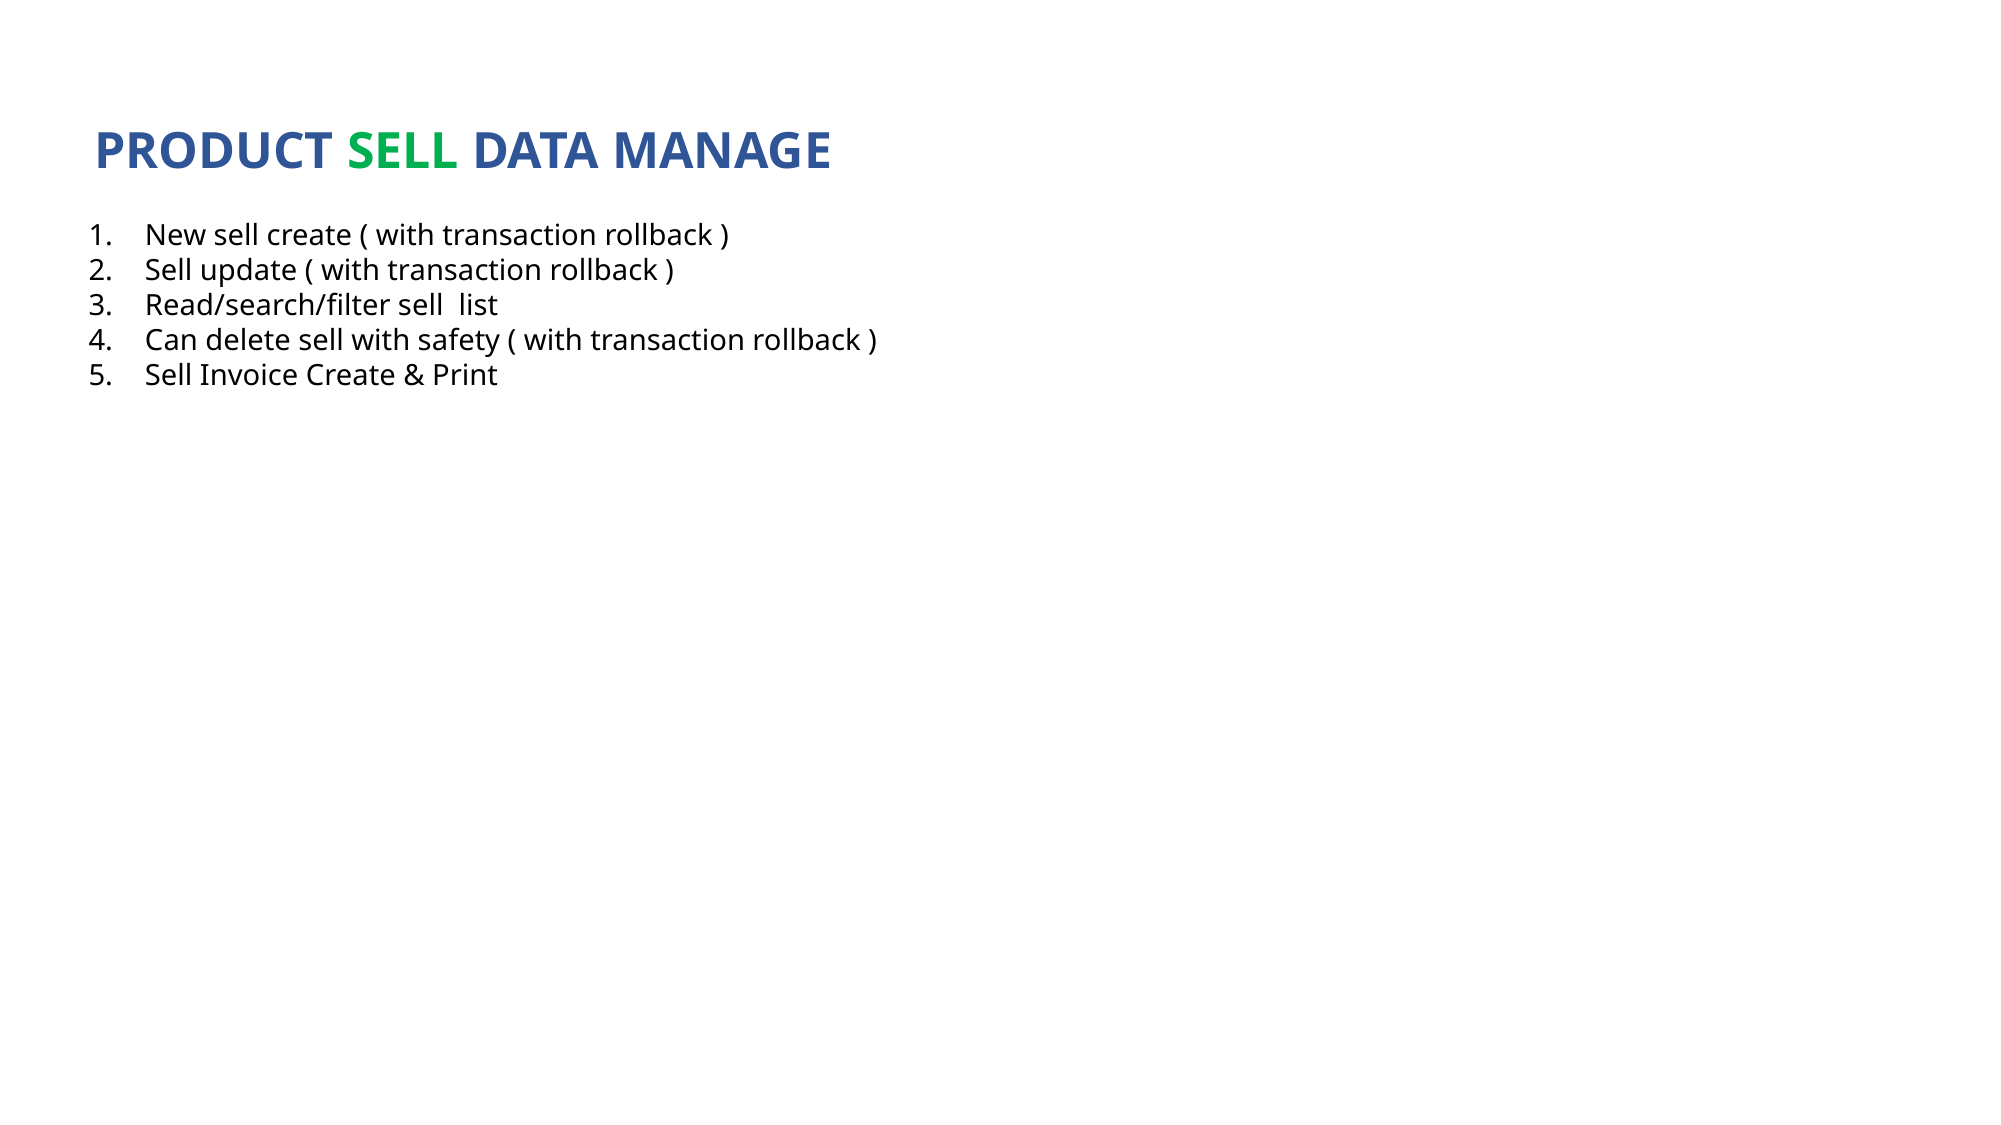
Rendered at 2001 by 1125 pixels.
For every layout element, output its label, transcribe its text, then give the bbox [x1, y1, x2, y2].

text_box PRODUCT SELL DATA MANAGE [79, 110, 861, 186]
text_box New sell create ( with transaction rollback ) Sell update ( with transaction rollback ) Read/search/filter sell list Can delete sell with safety ( with transaction rollback ) Sell Invoice Create & Print [73, 208, 893, 399]
